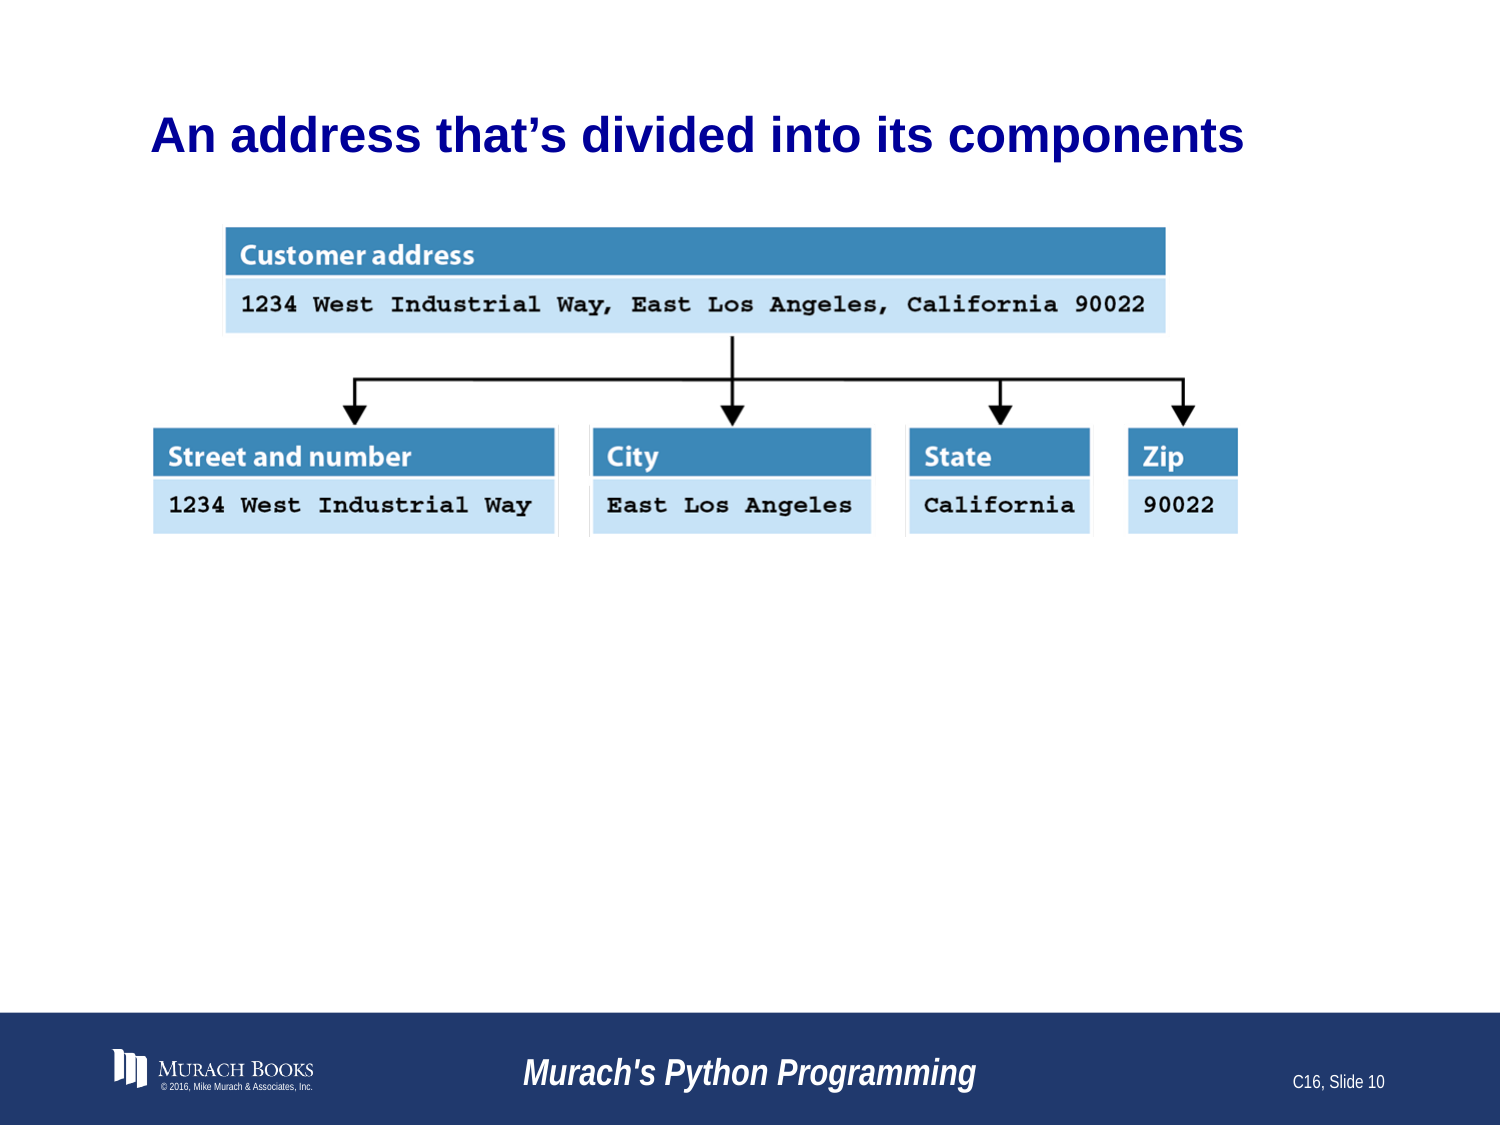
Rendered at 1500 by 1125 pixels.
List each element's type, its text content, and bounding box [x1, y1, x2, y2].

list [149, 224, 1241, 538]
footer © 2016, Mike Murach & Associates, Inc. [12, 1025, 463, 1100]
slide_number C16, Slide 10 [1087, 1025, 1400, 1100]
slide_number Murach's Python Programming [463, 1025, 1050, 1100]
title An address that’s divided into its components [150, 102, 1350, 164]
